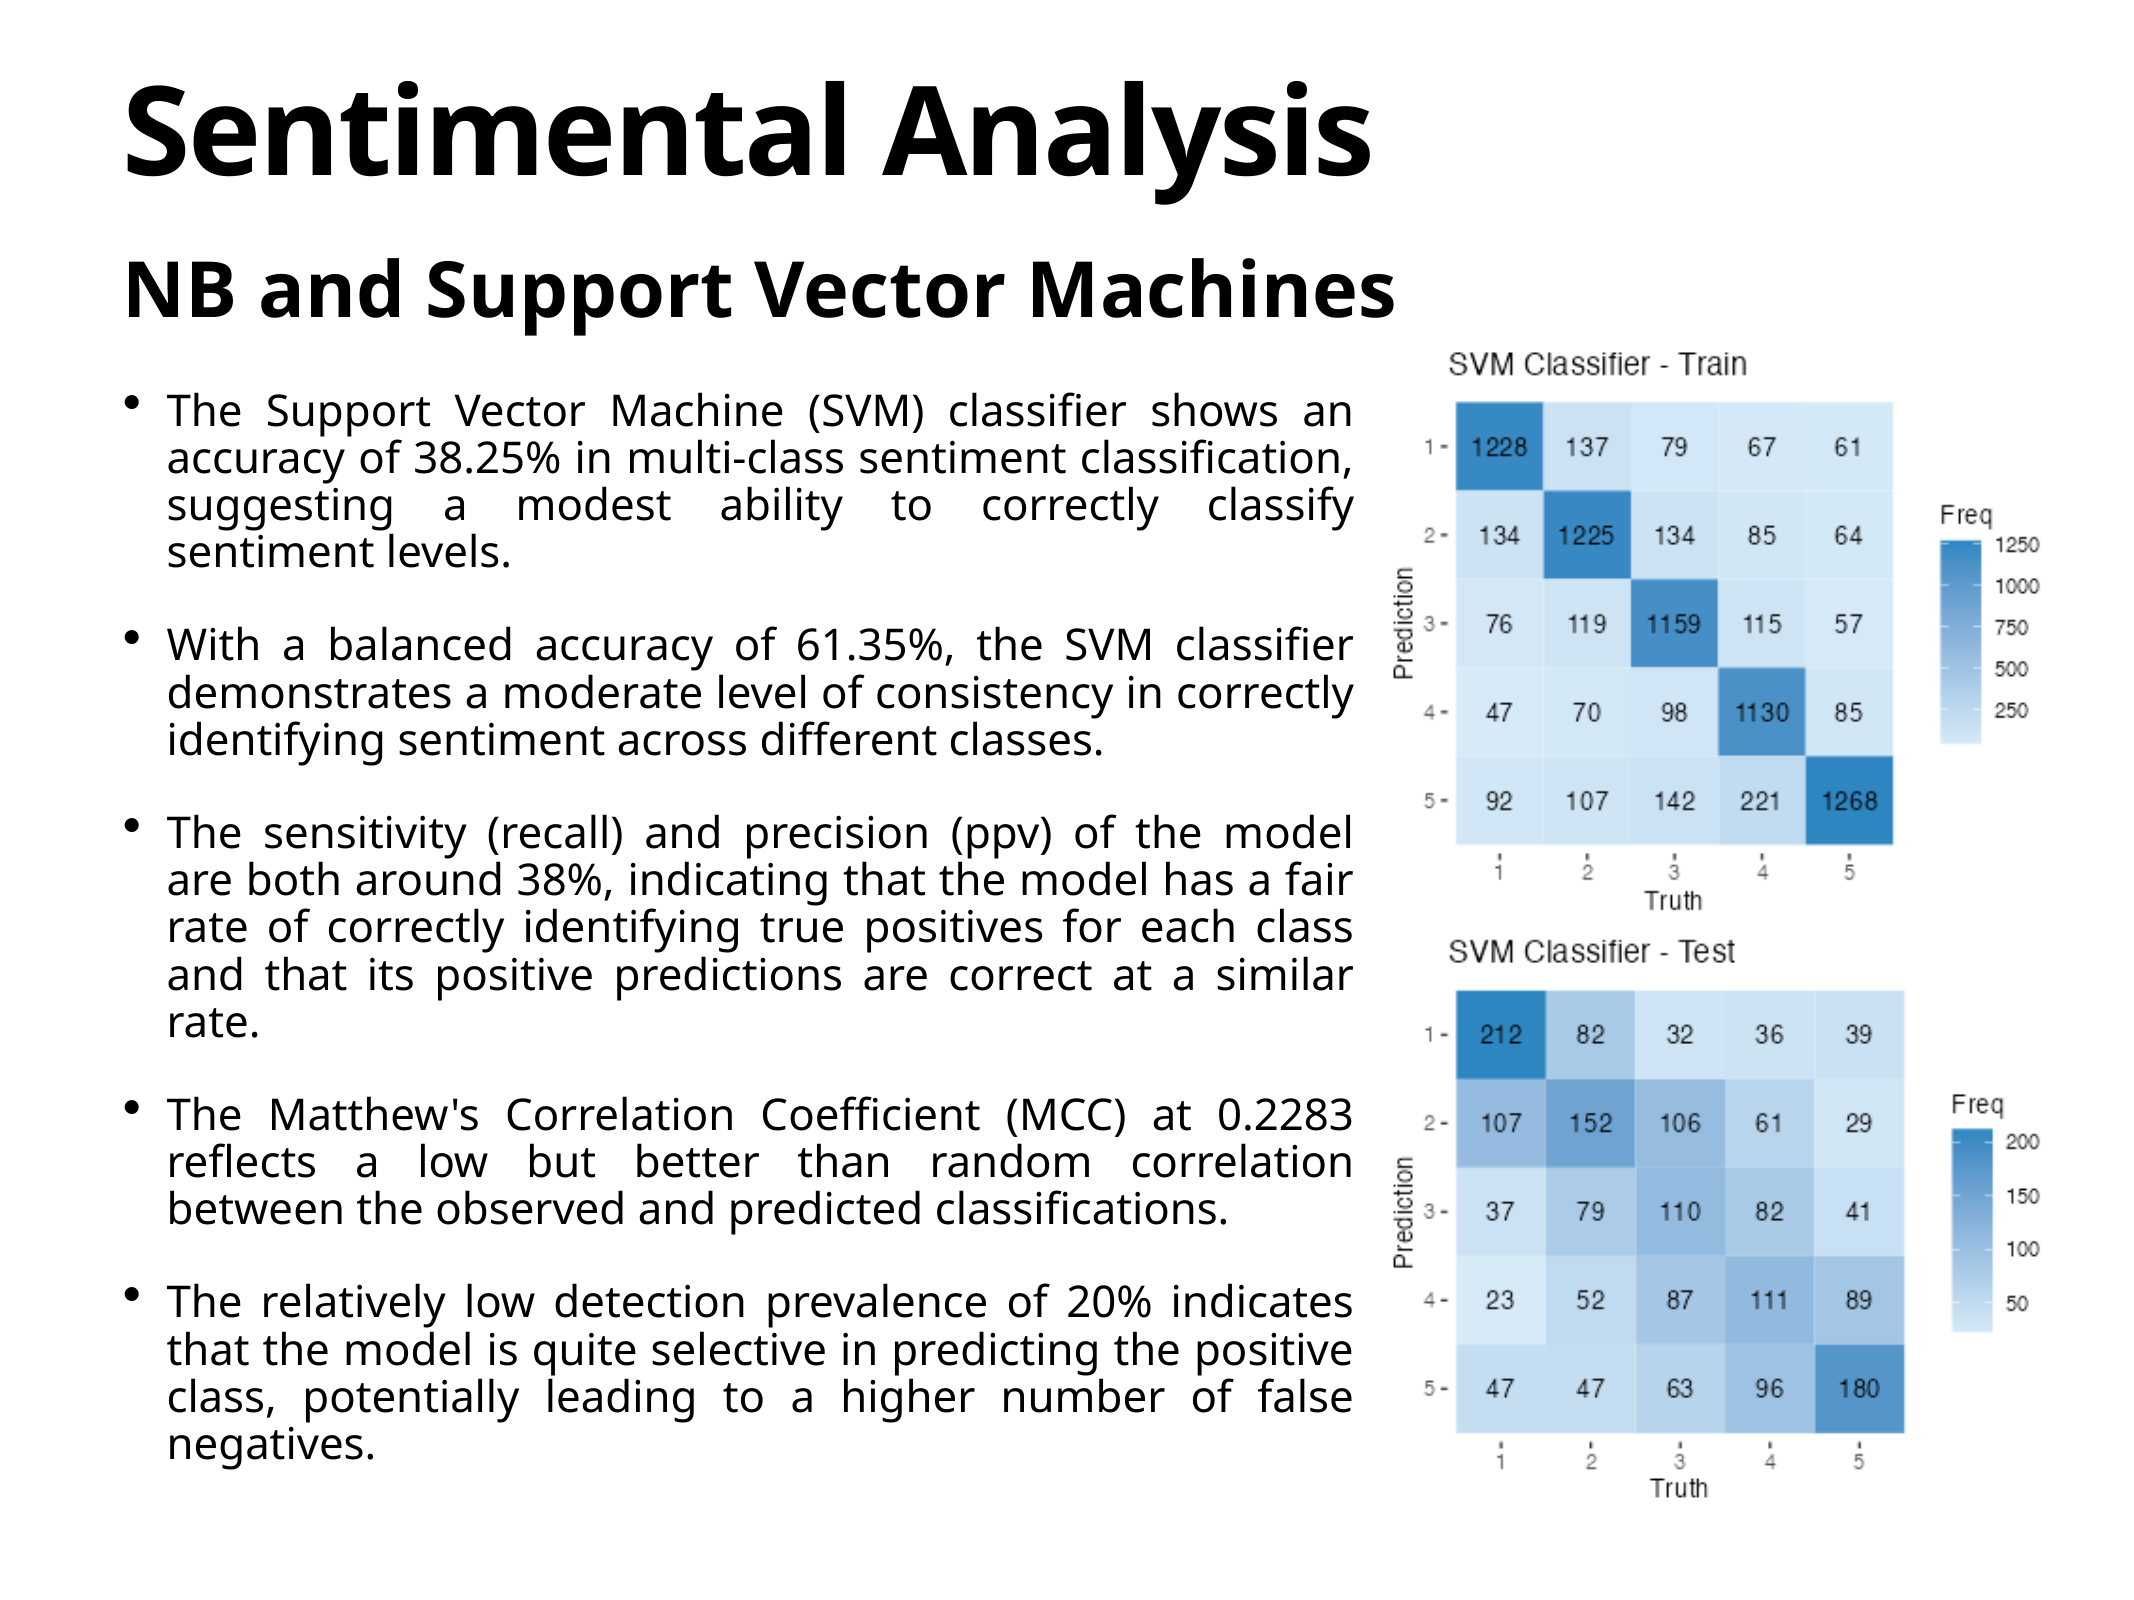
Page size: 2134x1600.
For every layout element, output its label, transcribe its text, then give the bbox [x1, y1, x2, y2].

title Sentimental Analysis [114, 71, 2020, 240]
list NB and Support Vector Machines [114, 240, 2020, 343]
picture [1379, 336, 2059, 1511]
list The Support Vector Machine (SVM) classifier shows an accuracy of 38.25% in multi-class sentiment classification, suggesting a modest ability to correctly classify sentiment levels. With a balanced accuracy of 61.35%, the SVM classifier demonstrates a moderate level of consistency in correctly identifying sentiment across different classes. The sensitivity (recall) and precision (ppv) of the model are both around 38%, indicating that the model has a fair rate of correctly identifying true positives for each class and that its positive predictions are correct at a similar rate. The Matthew's Correlation Coefficient (MCC) at 0.2283 reflects a low but better than random correlation between the observed and predicted classifications. The relatively low detection prevalence of 20% indicates that the model is quite selective in predicting the positive class, potentially leading to a higher number of false negatives. [114, 379, 1364, 1449]
